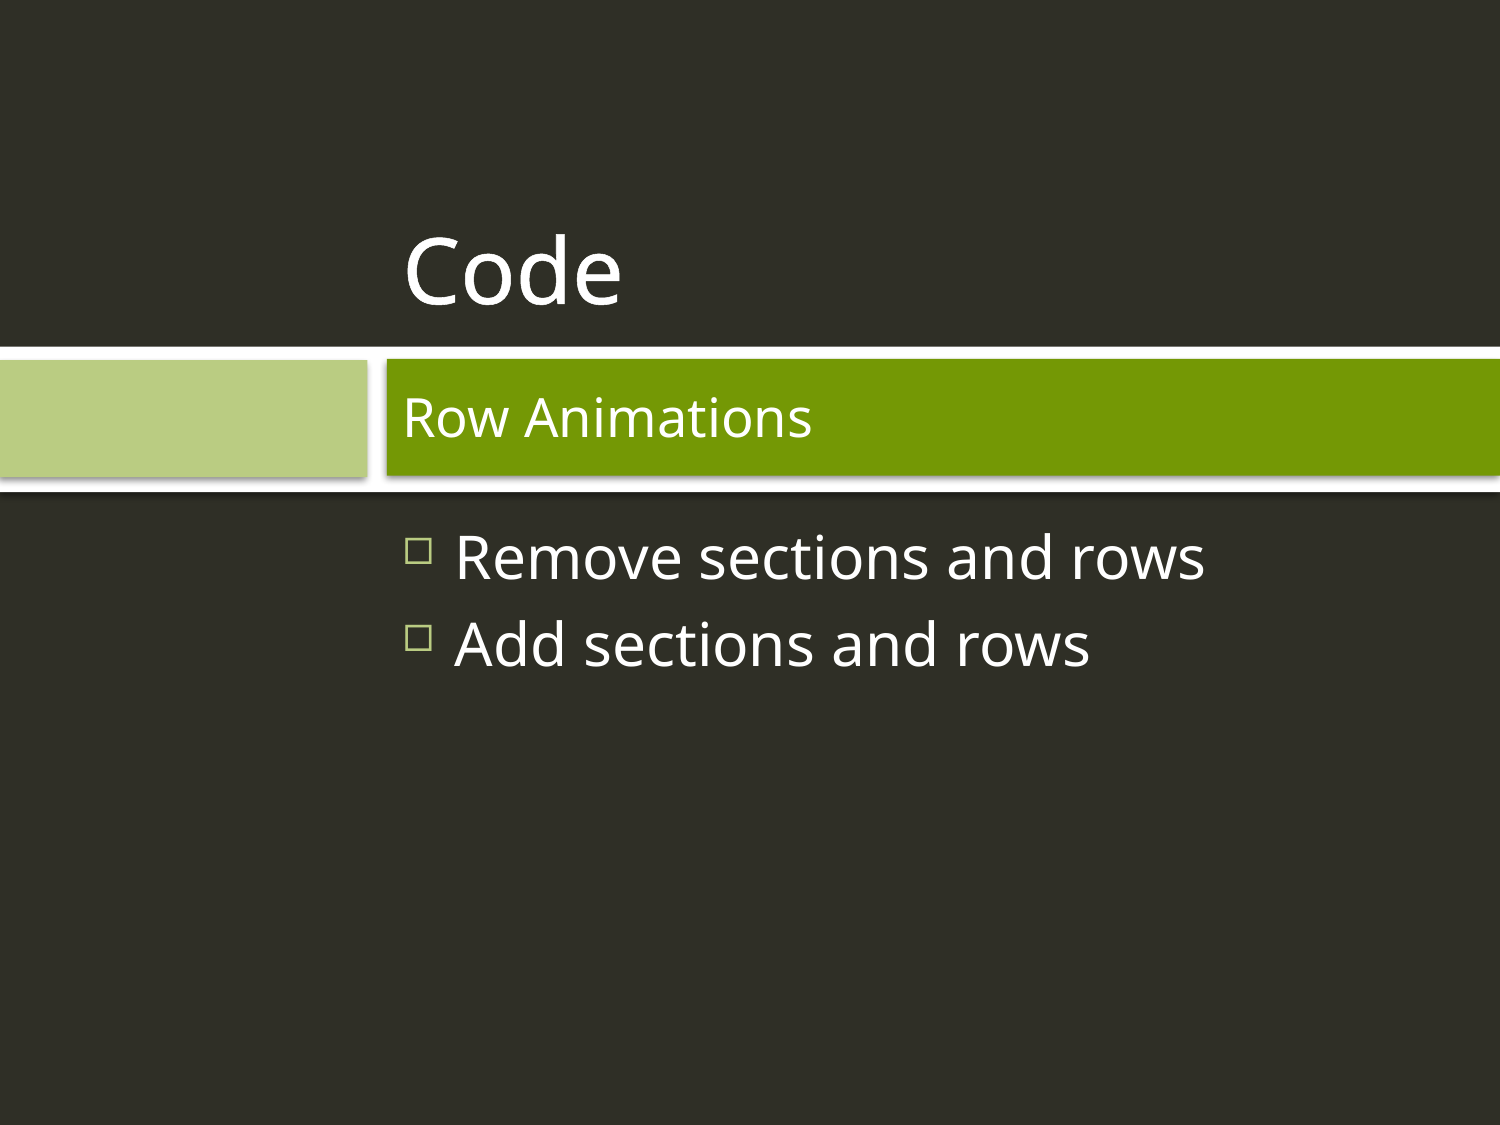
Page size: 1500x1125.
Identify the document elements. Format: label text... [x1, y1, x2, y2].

subtitle Row Animations [387, 359, 1488, 473]
title Code [387, 29, 1450, 330]
list Remove sections and rows Add sections and rows [387, 512, 1488, 1035]
